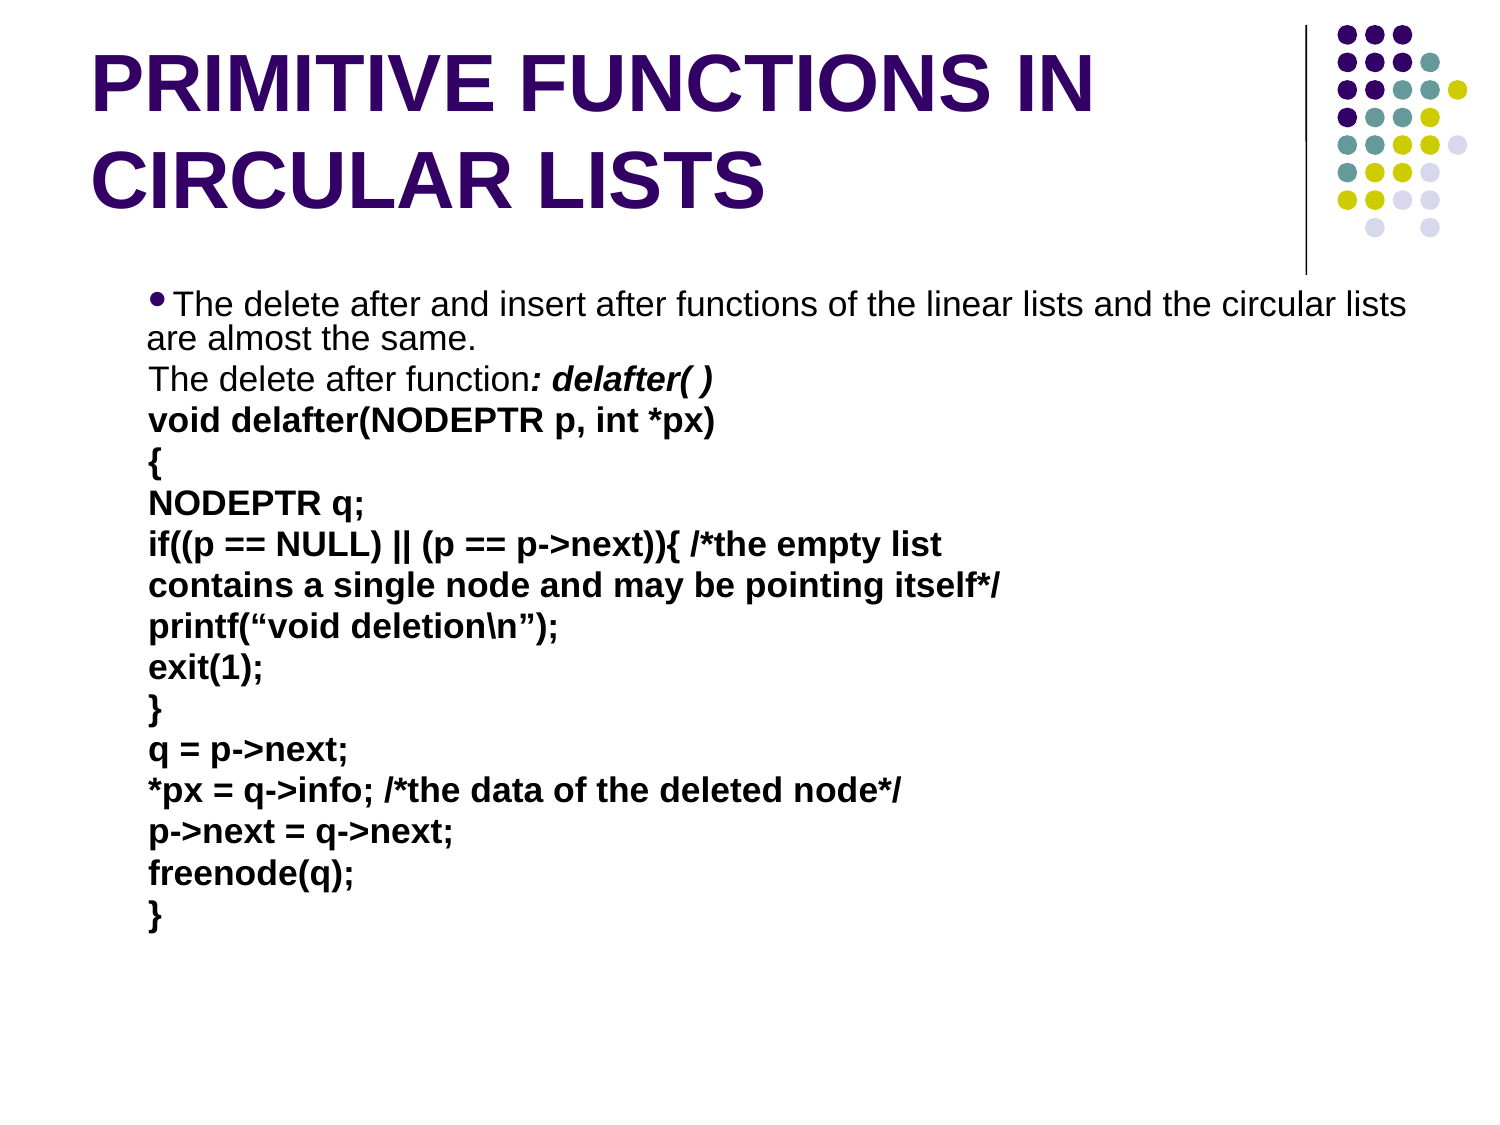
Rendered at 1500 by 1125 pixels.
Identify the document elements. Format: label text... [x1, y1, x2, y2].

title PRIMITIVE FUNCTIONS IN CIRCULAR LISTS [74, 19, 1313, 233]
list The delete after and insert after functions of the linear lists and the circular lists are almost the same. The delete after function: delafter( ) void delafter(NODEPTR p, int *px) { NODEPTR q; if((p == NULL) || (p == p->next)){ /*the empty list contains a single node and may be pointing itself*/ printf(“void deletion\n”); exit(1); } q = p->next; *px = q->info; /*the data of the deleted node*/ p->next = q->next; freenode(q); } [74, 281, 1426, 1006]
